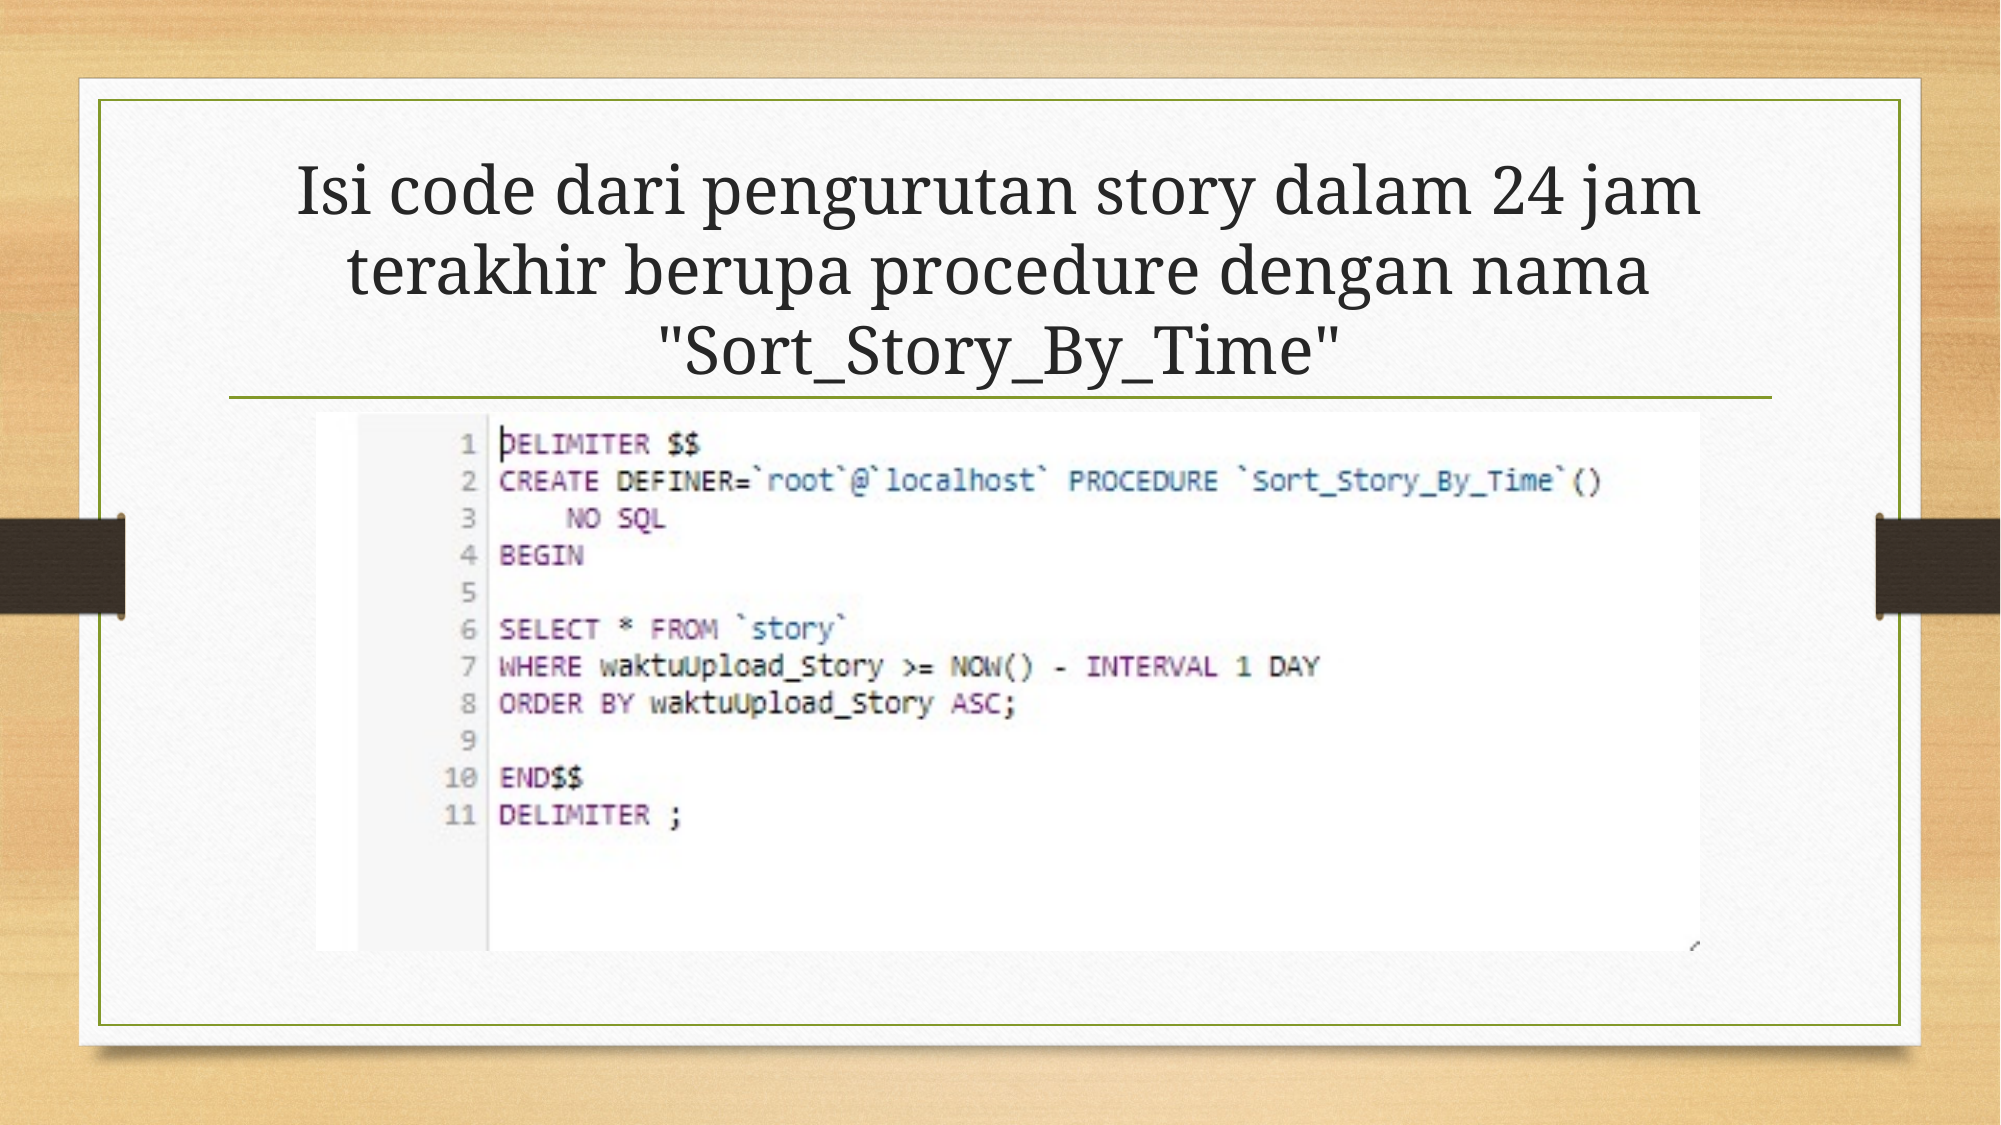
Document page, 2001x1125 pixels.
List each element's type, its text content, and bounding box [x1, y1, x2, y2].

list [316, 411, 1700, 952]
title Isi code dari pengurutan story dalam 24 jam terakhir berupa procedure dengan nama "Sort_Story_By_Time" [212, 161, 1788, 375]
picture [0, 0, 2001, 1125]
